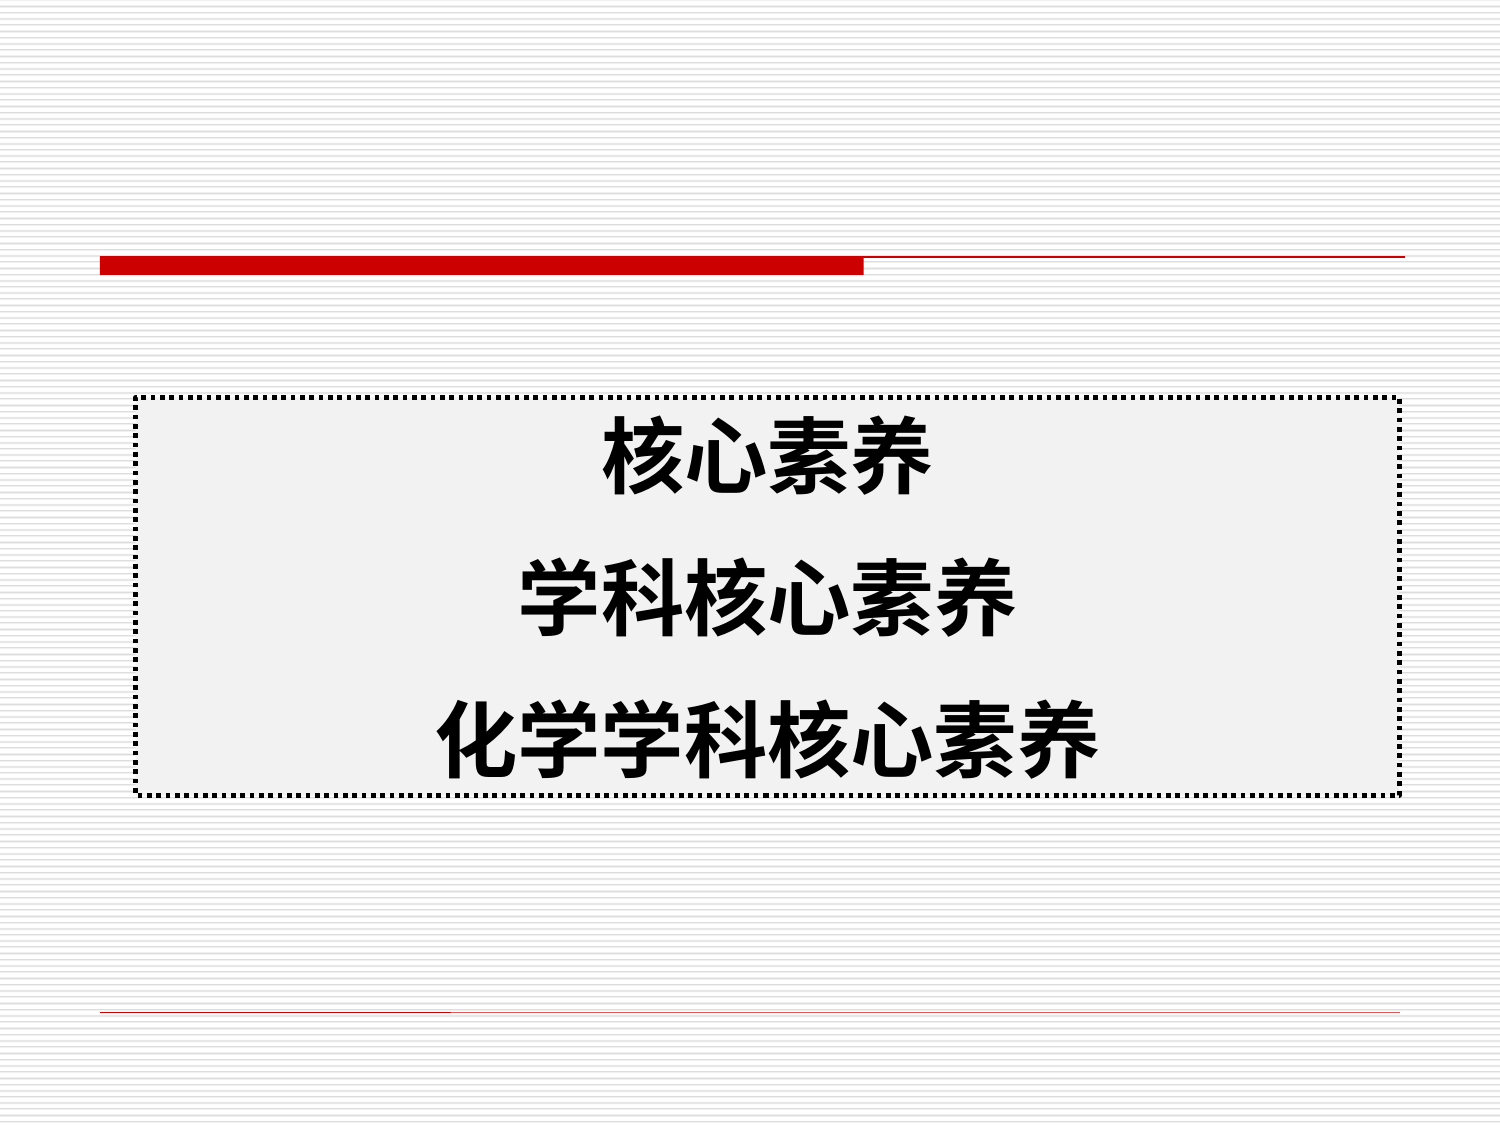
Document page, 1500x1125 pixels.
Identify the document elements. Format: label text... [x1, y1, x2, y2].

text_box 核心素养 学科核心素养 化学学科核心素养 [135, 397, 1400, 796]
picture [0, 0, 1500, 1125]
